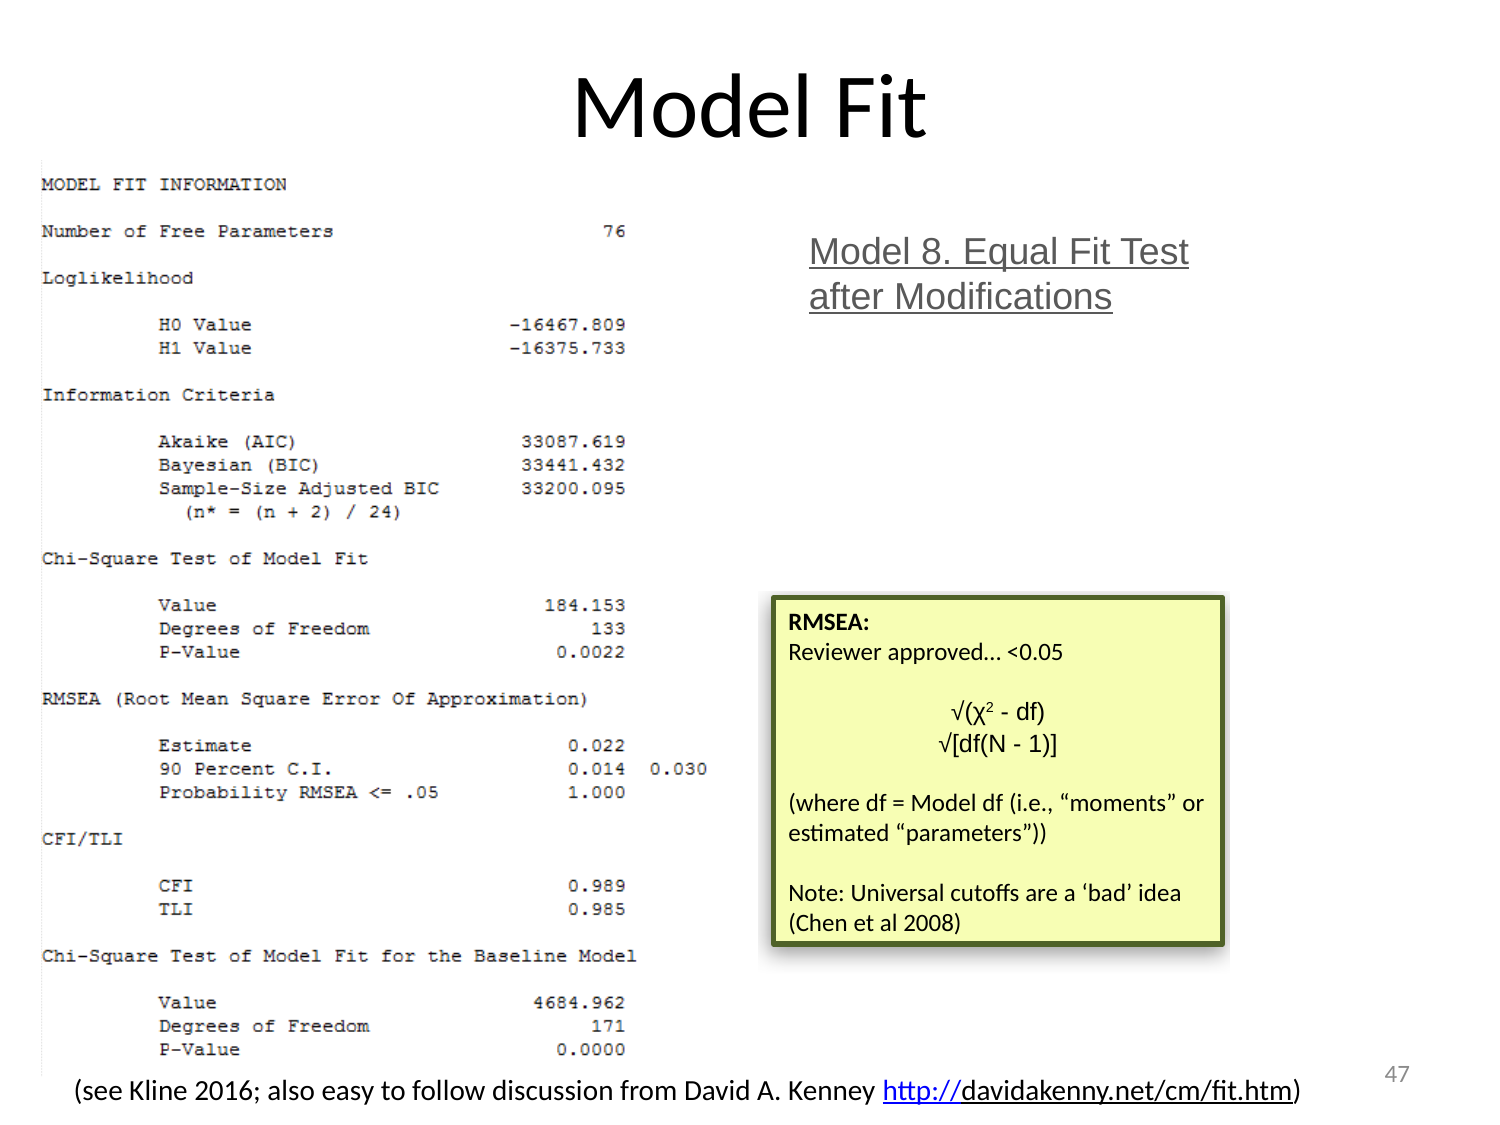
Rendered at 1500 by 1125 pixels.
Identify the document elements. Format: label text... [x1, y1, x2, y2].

picture [41, 160, 715, 1078]
text_box RMSEA: Reviewer approved… <0.05 √(χ2 - df) __________ √[df(N - 1)] (where df = Model df (i.e., “moments” or estimated “parameters”)) Note: Universal cutoffs are a ‘bad’ idea (Chen et al 2008) [773, 597, 1223, 944]
title Model Fit [75, 7, 1425, 195]
slide_number 47 [1074, 1042, 1425, 1103]
text_box Model 8. Equal Fit Test after Modifications [794, 219, 1279, 325]
text_box (see Kline 2016; also easy to follow discussion from David A. Kenney http://davidakenny.net/cm/fit.htm) [58, 1063, 1360, 1114]
